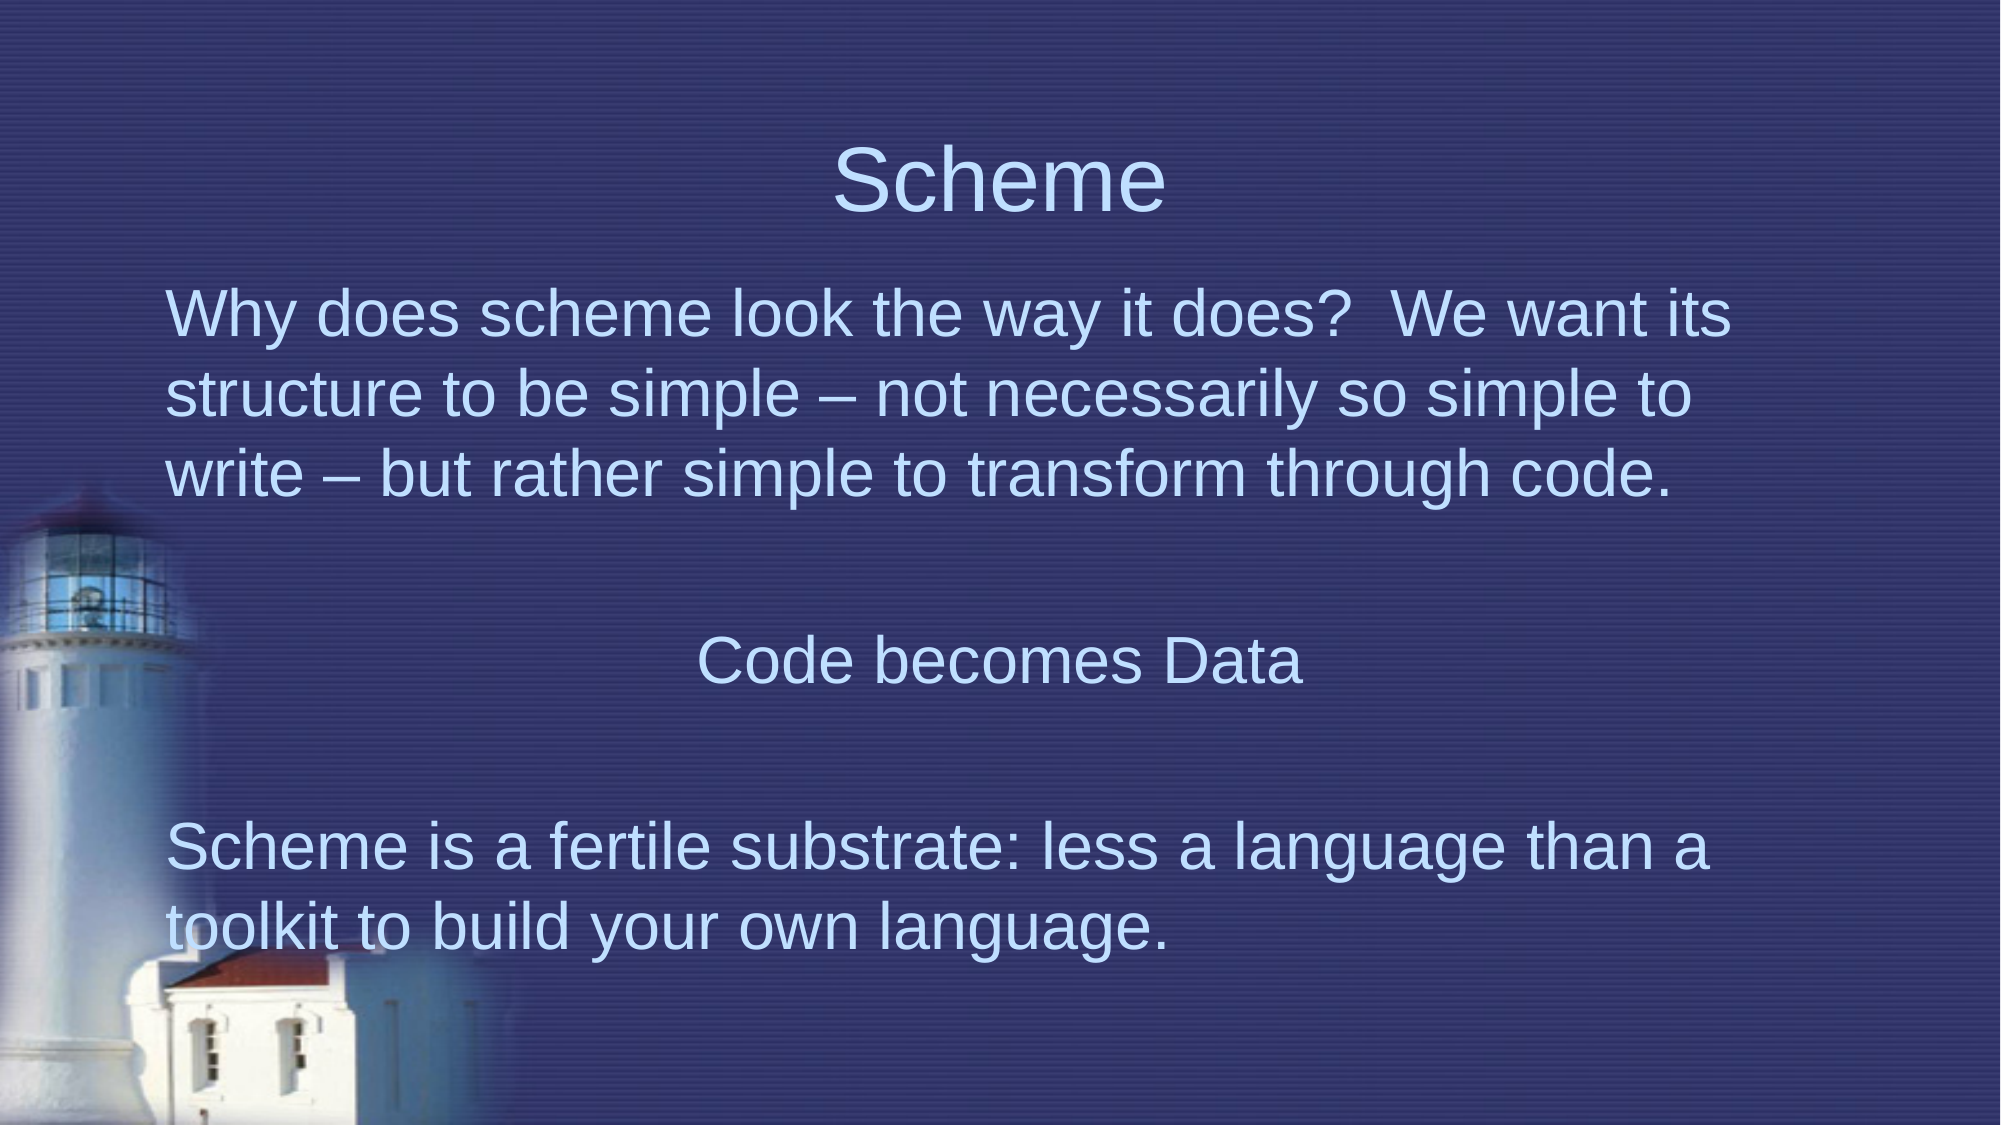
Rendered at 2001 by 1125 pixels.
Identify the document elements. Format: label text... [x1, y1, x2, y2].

title Scheme [149, 87, 1851, 262]
list Why does scheme look the way it does? We want its structure to be simple – not necessarily so simple to write – but rather simple to transform through code. Code becomes Data Scheme is a fertile substrate: less a language than a toolkit to build your own language. [149, 262, 1851, 1001]
picture [0, 0, 2001, 1125]
